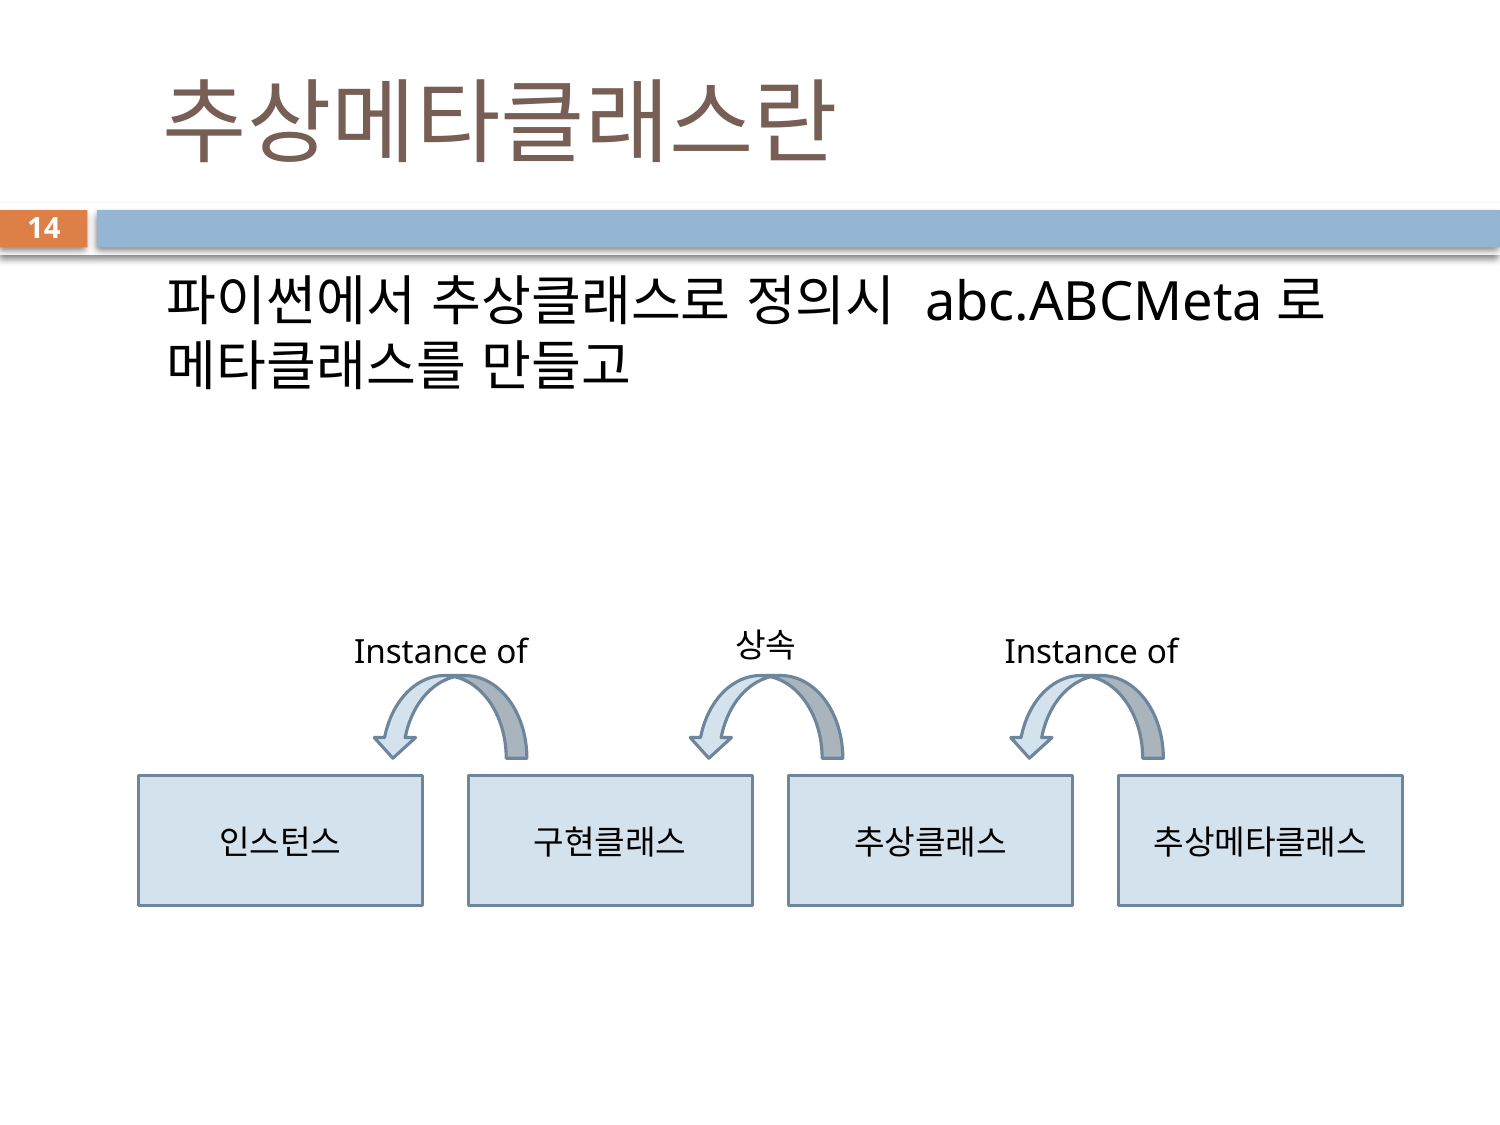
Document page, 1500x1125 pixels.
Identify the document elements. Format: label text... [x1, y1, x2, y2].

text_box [138, 616, 1403, 907]
list 파이썬에서 추상클래스로 정의시 abc.ABCMeta로 메타클래스를 만들고 [76, 259, 1427, 480]
title 추상메타클래스란 [100, 37, 1438, 200]
slide_number 14 [0, 208, 88, 249]
